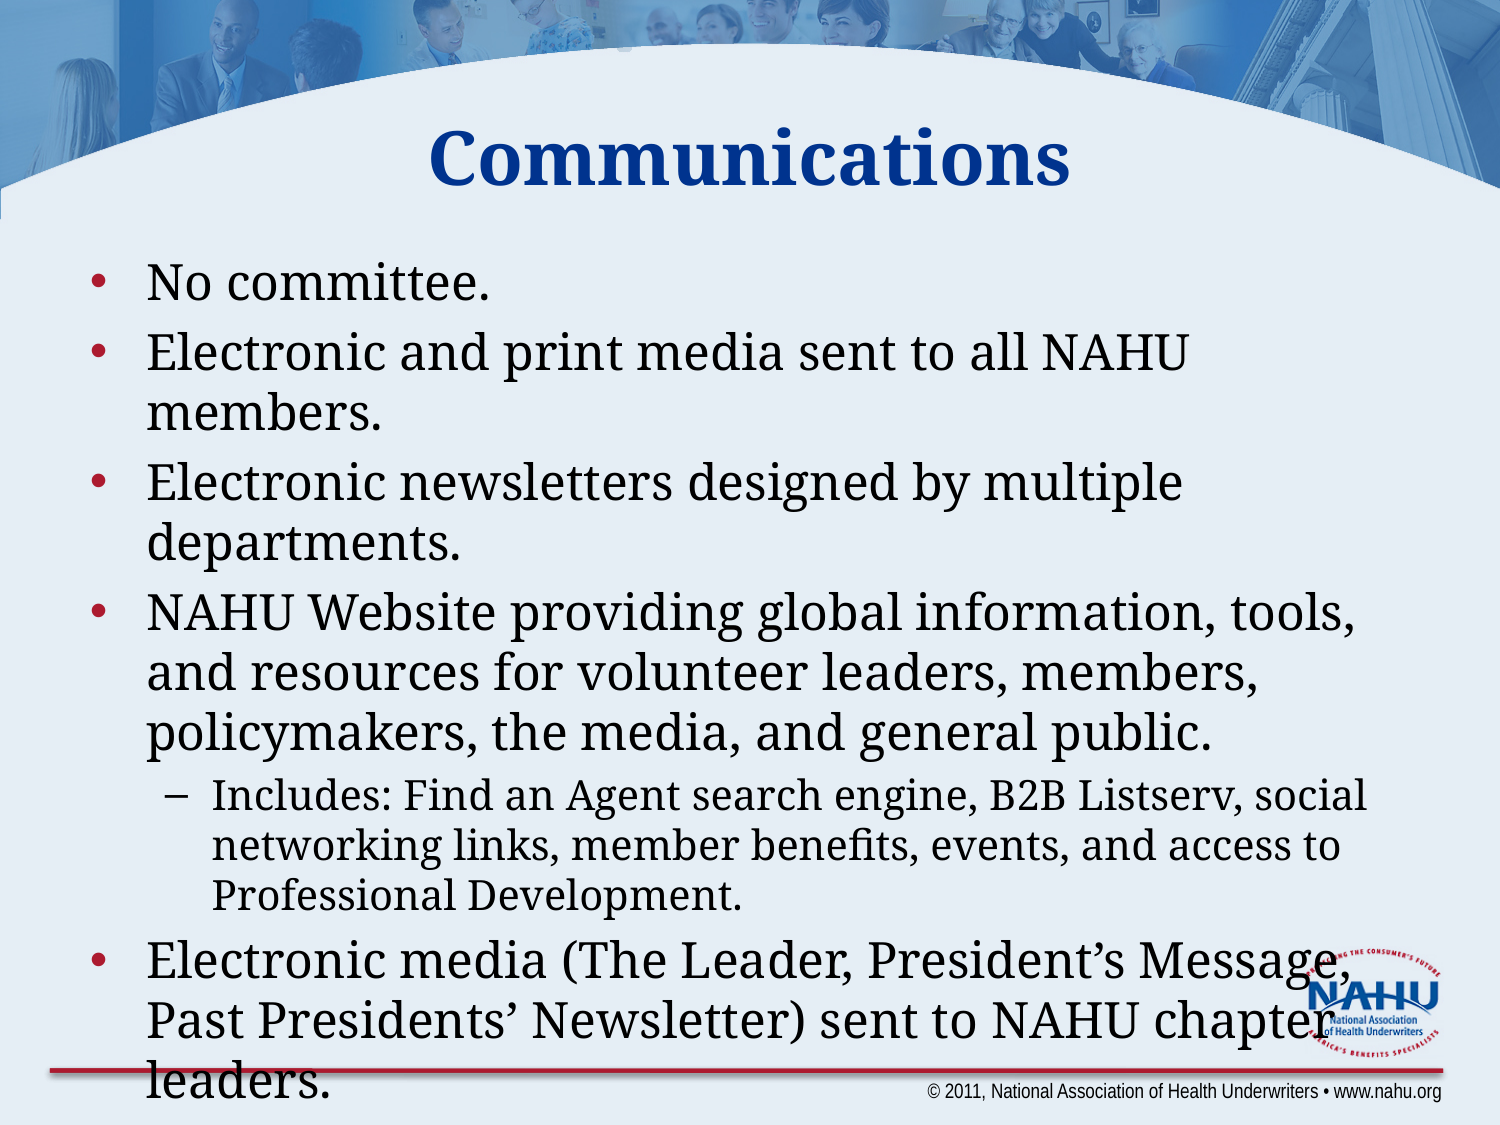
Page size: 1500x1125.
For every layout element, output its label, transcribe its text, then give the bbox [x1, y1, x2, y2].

title Communications [112, 102, 1388, 243]
picture [0, 0, 1500, 1125]
list No committee. Electronic and print media sent to all NAHU members. Electronic newsletters designed by multiple departments. NAHU Website providing global information, tools, and resources for volunteer leaders, members, policymakers, the media, and general public. Includes: Find an Agent search engine, B2B Listserv, social networking links, member benefits, events, and access to Professional Development. Electronic media (The Leader, President’s Message, Past Presidents’ Newsletter) sent to NAHU chapter leaders. [75, 243, 1423, 954]
